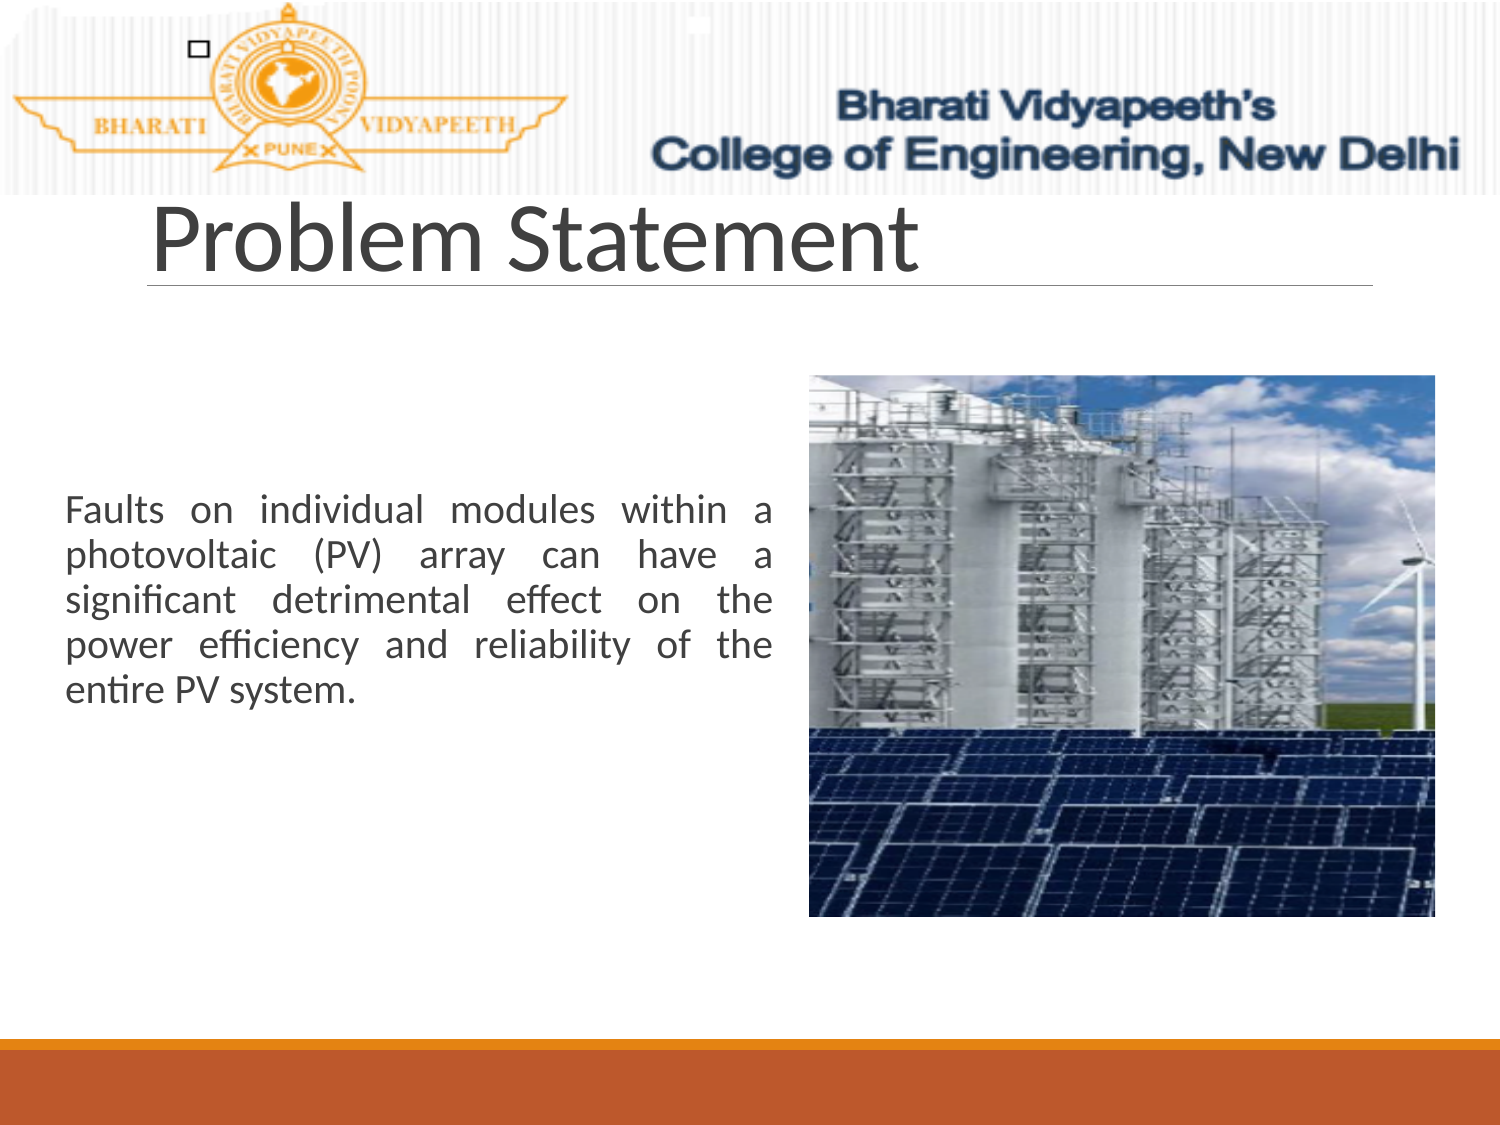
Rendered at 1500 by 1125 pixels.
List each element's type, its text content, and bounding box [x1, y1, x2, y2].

picture [808, 372, 1436, 918]
list Faults on individual modules within a photovoltaic (PV) array can have a significant detrimental effect on the power efficiency and reliability of the entire PV system. [64, 326, 774, 1125]
picture [0, 1, 1500, 196]
title Problem Statement [135, 206, 1373, 300]
